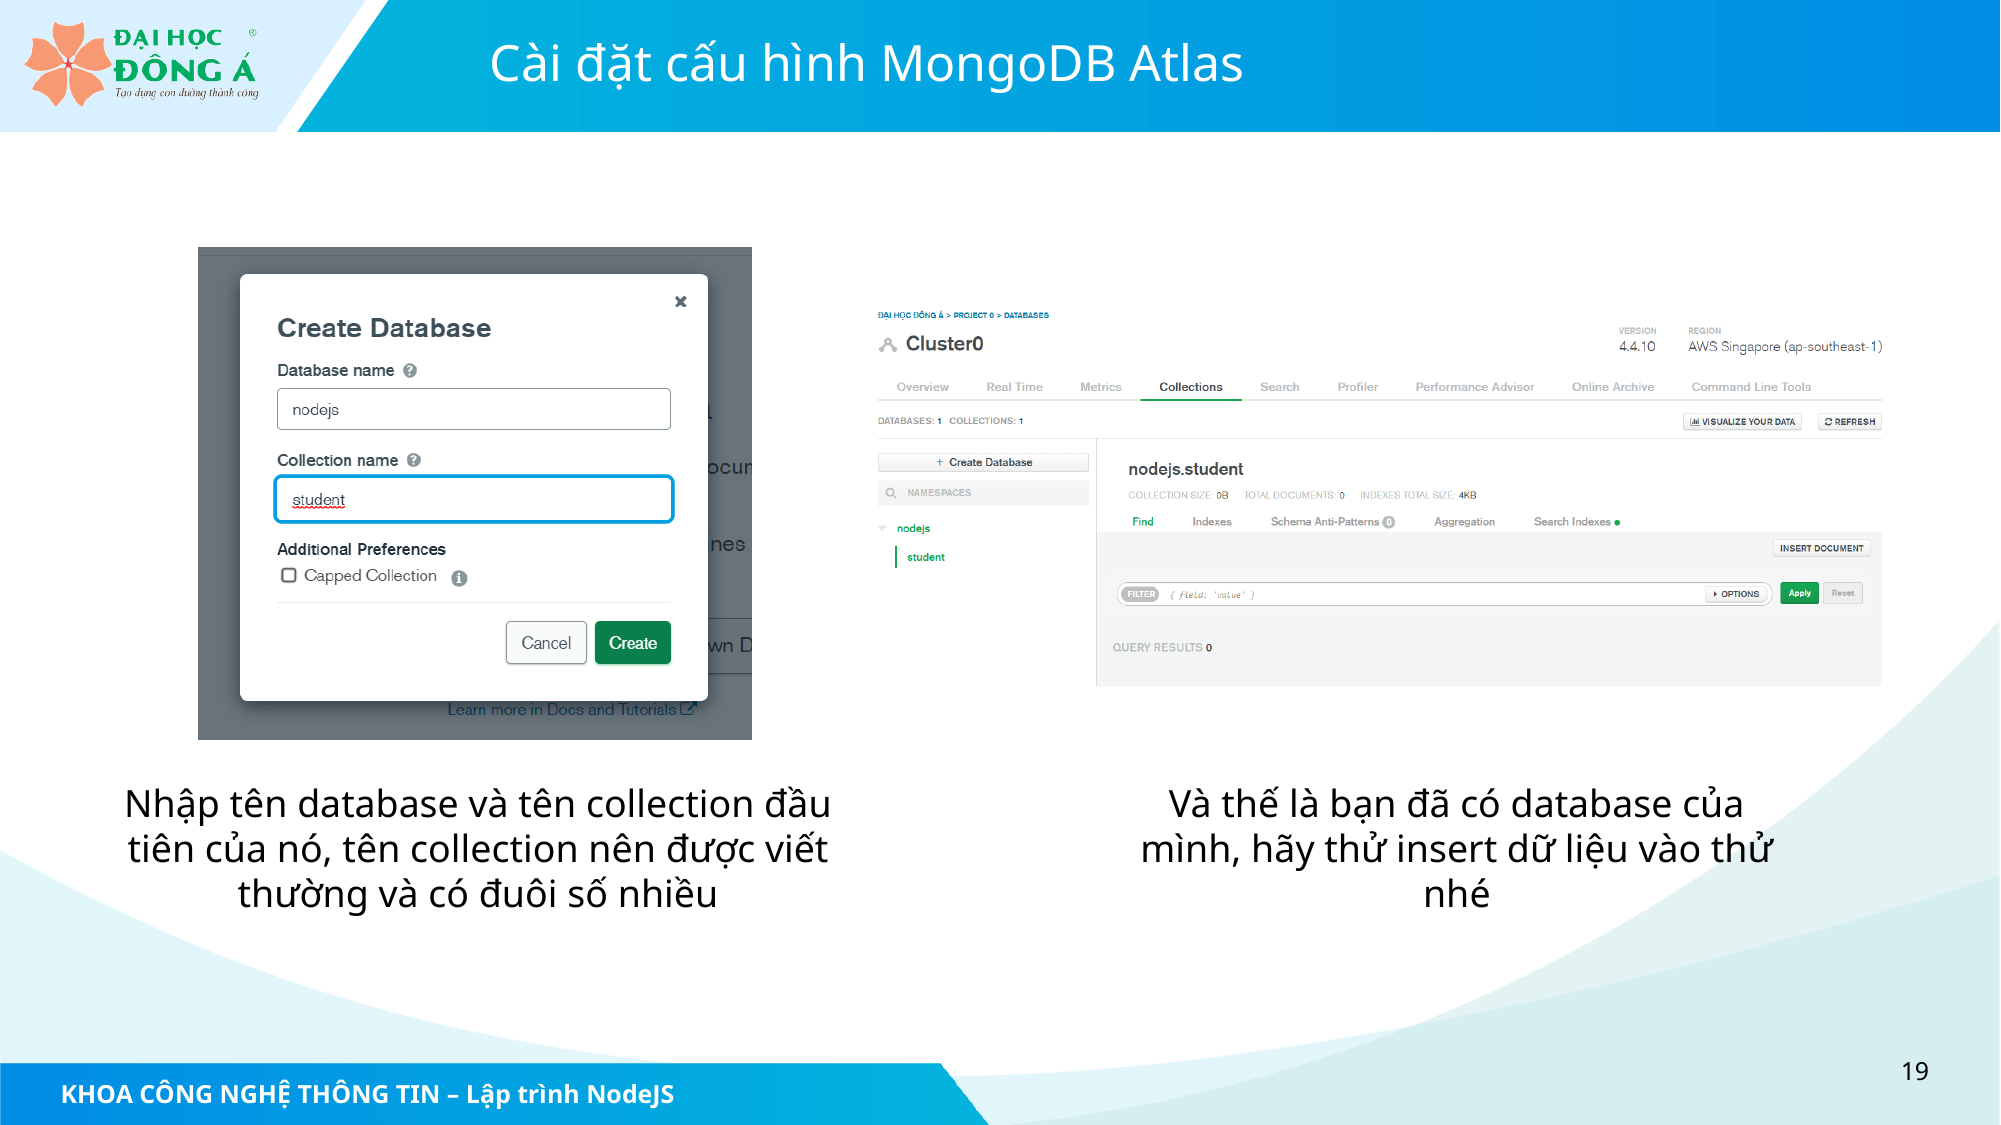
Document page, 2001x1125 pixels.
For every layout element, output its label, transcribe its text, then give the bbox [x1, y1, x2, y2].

picture [23, 21, 259, 107]
text_box Nhập tên database và tên collection đầu tiên của nó, tên collection nên được viết thường và có đuôi số nhiều [90, 765, 866, 930]
footer KHOA CÔNG NGHỆ THÔNG TIN – Lập trình NodeJS [45, 1063, 721, 1124]
title Cài đặt cấu hình MongoDB Atlas [474, 0, 2000, 132]
text_box Và thế là bạn đã có database của mình, hãy thử insert dữ liệu vào thử nhé [1109, 765, 1805, 930]
picture [0, 301, 2000, 1125]
picture [198, 247, 752, 740]
slide_number 19 [1494, 1042, 1945, 1103]
